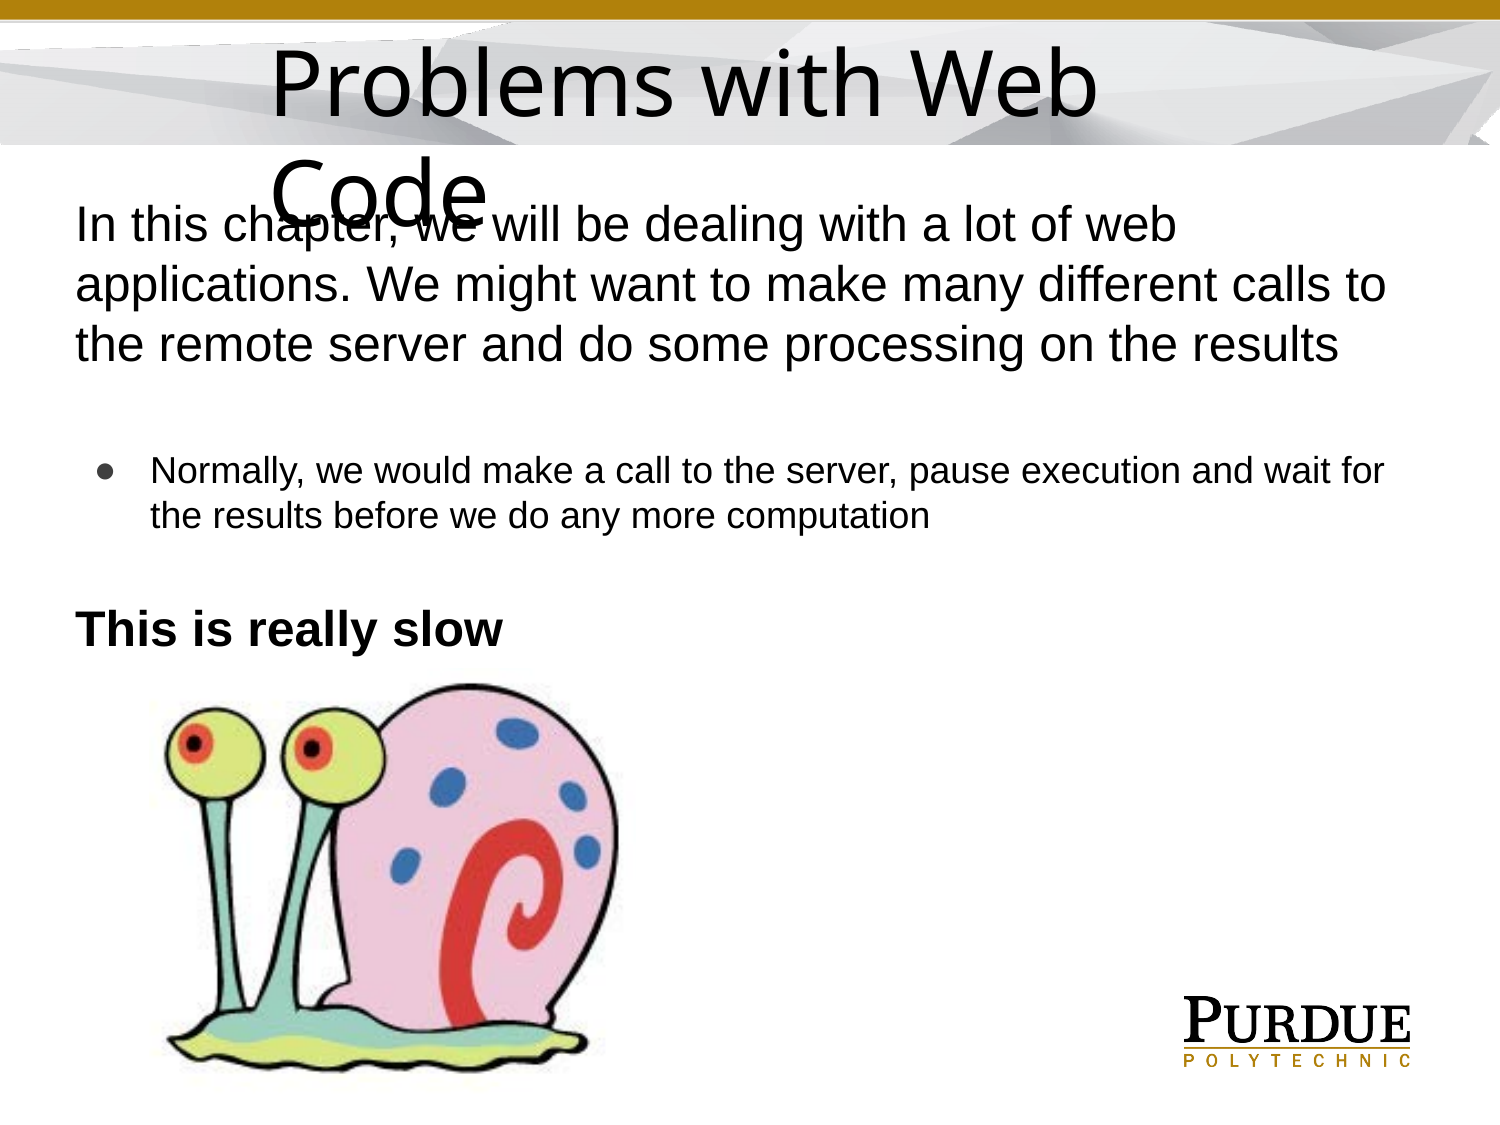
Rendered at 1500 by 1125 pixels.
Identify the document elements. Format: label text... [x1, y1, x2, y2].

picture [0, 22, 1500, 145]
list In this chapter, we will be dealing with a lot of web applications. We might want to make many different calls to the remote server and do some processing on the results Normally, we would make a call to the server, pause execution and wait for the results before we do any more computation This is really slow [60, 184, 1427, 1002]
picture [1184, 1002, 1410, 1067]
picture [148, 668, 637, 1109]
list Problems with Web Code [253, 17, 1233, 131]
